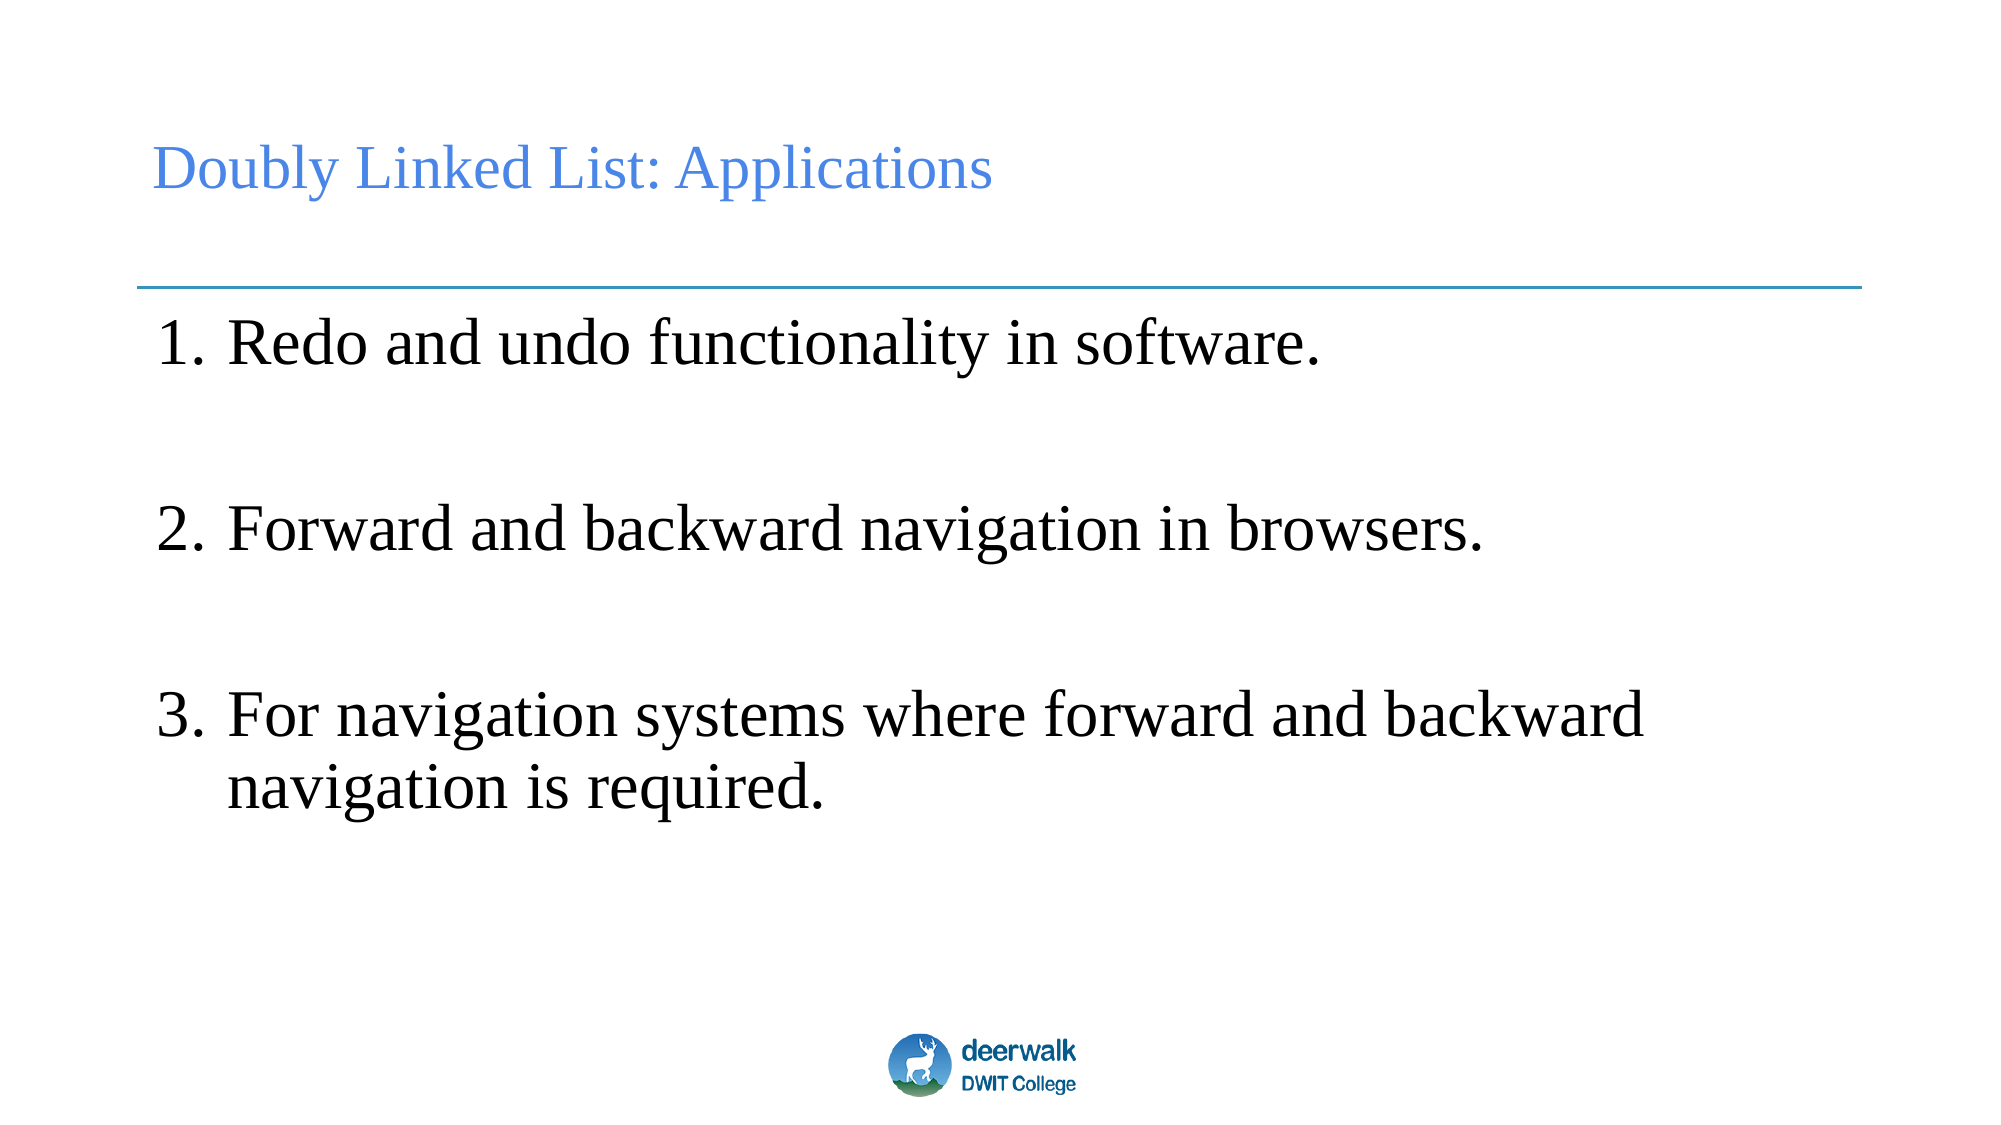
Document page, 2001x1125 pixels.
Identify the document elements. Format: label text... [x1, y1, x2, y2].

picture [873, 1014, 1103, 1120]
title Doubly Linked List: Applications [137, 59, 1863, 278]
list Redo and undo functionality in software. Forward and backward navigation in browsers. For navigation systems where forward and backward navigation is required. [137, 299, 1863, 1014]
